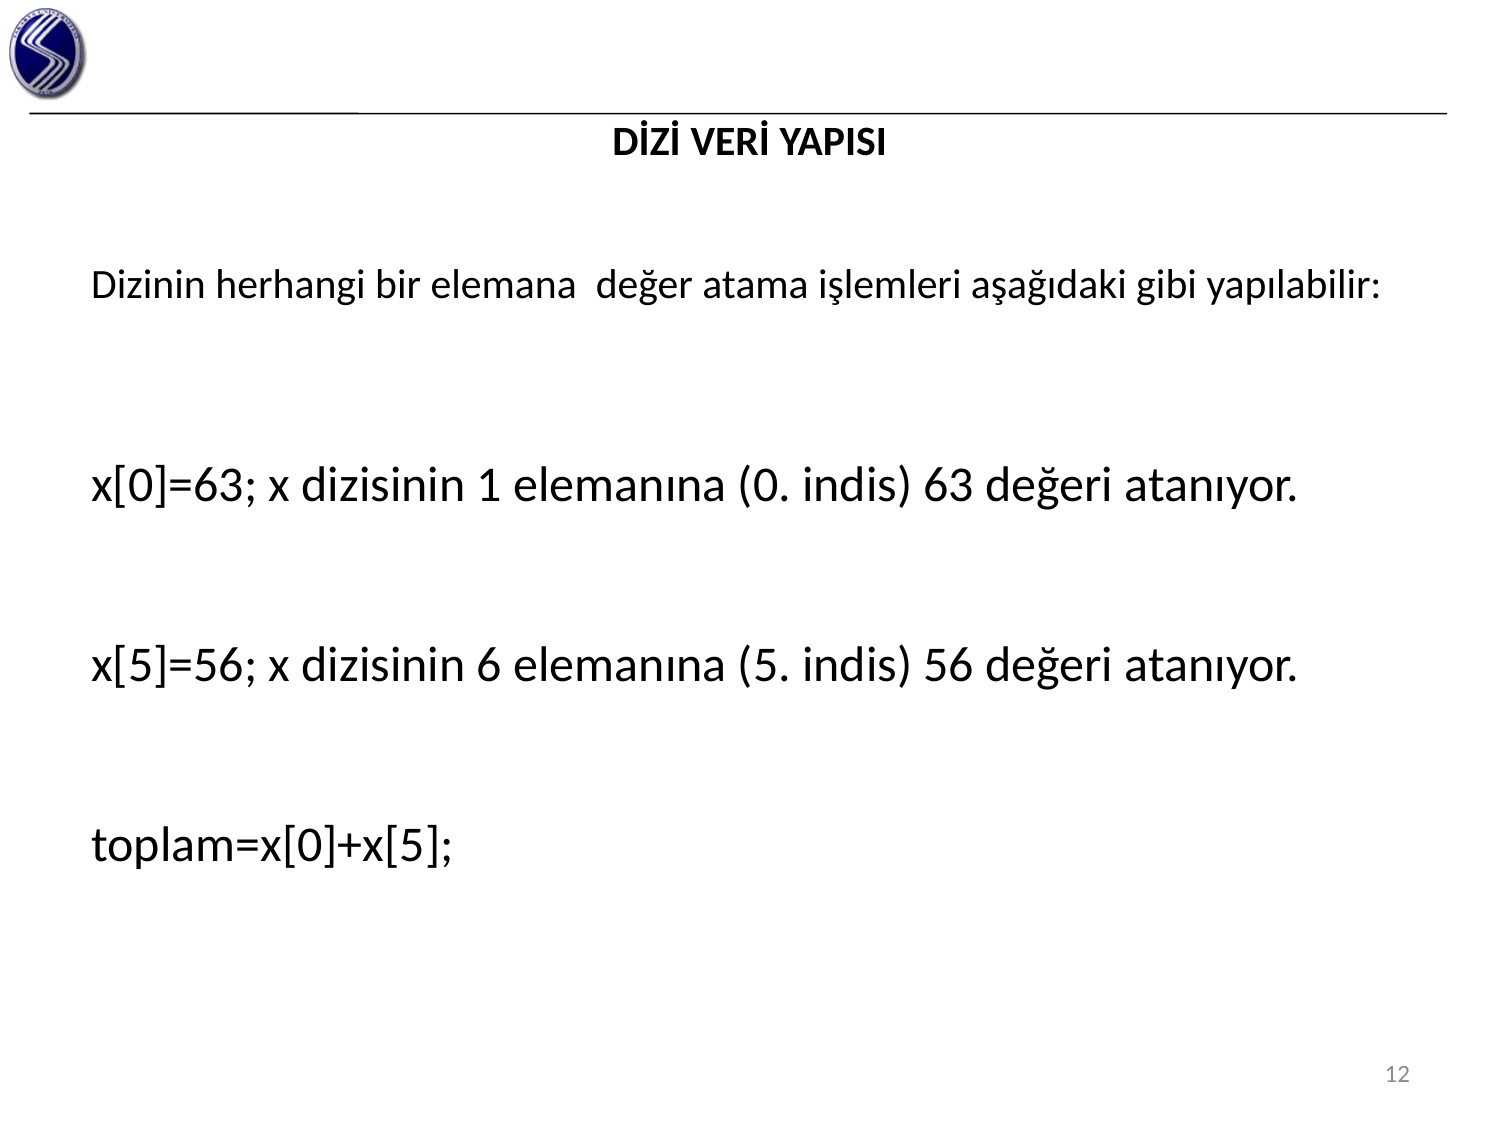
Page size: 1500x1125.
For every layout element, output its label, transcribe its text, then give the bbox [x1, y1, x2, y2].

text_box [53, 148, 1459, 1071]
slide_number 12 [1074, 1071, 1425, 1103]
picture [9, 7, 89, 103]
text_box Dizinin herhangi bir elemana değer atama işlemleri aşağıdaki gibi yapılabilir: x[0]=63; x dizisinin 1 elemanına (0. indis) 63 değeri atanıyor. x[5]=56; x dizisinin 6 elemanına (5. indis) 56 değeri atanıyor. toplam=x[0]+x[5]; [76, 248, 1500, 879]
title DİZİ VERİ YAPISI [75, 45, 1425, 113]
title DİZİ VERİ YAPISI [75, 114, 1425, 148]
